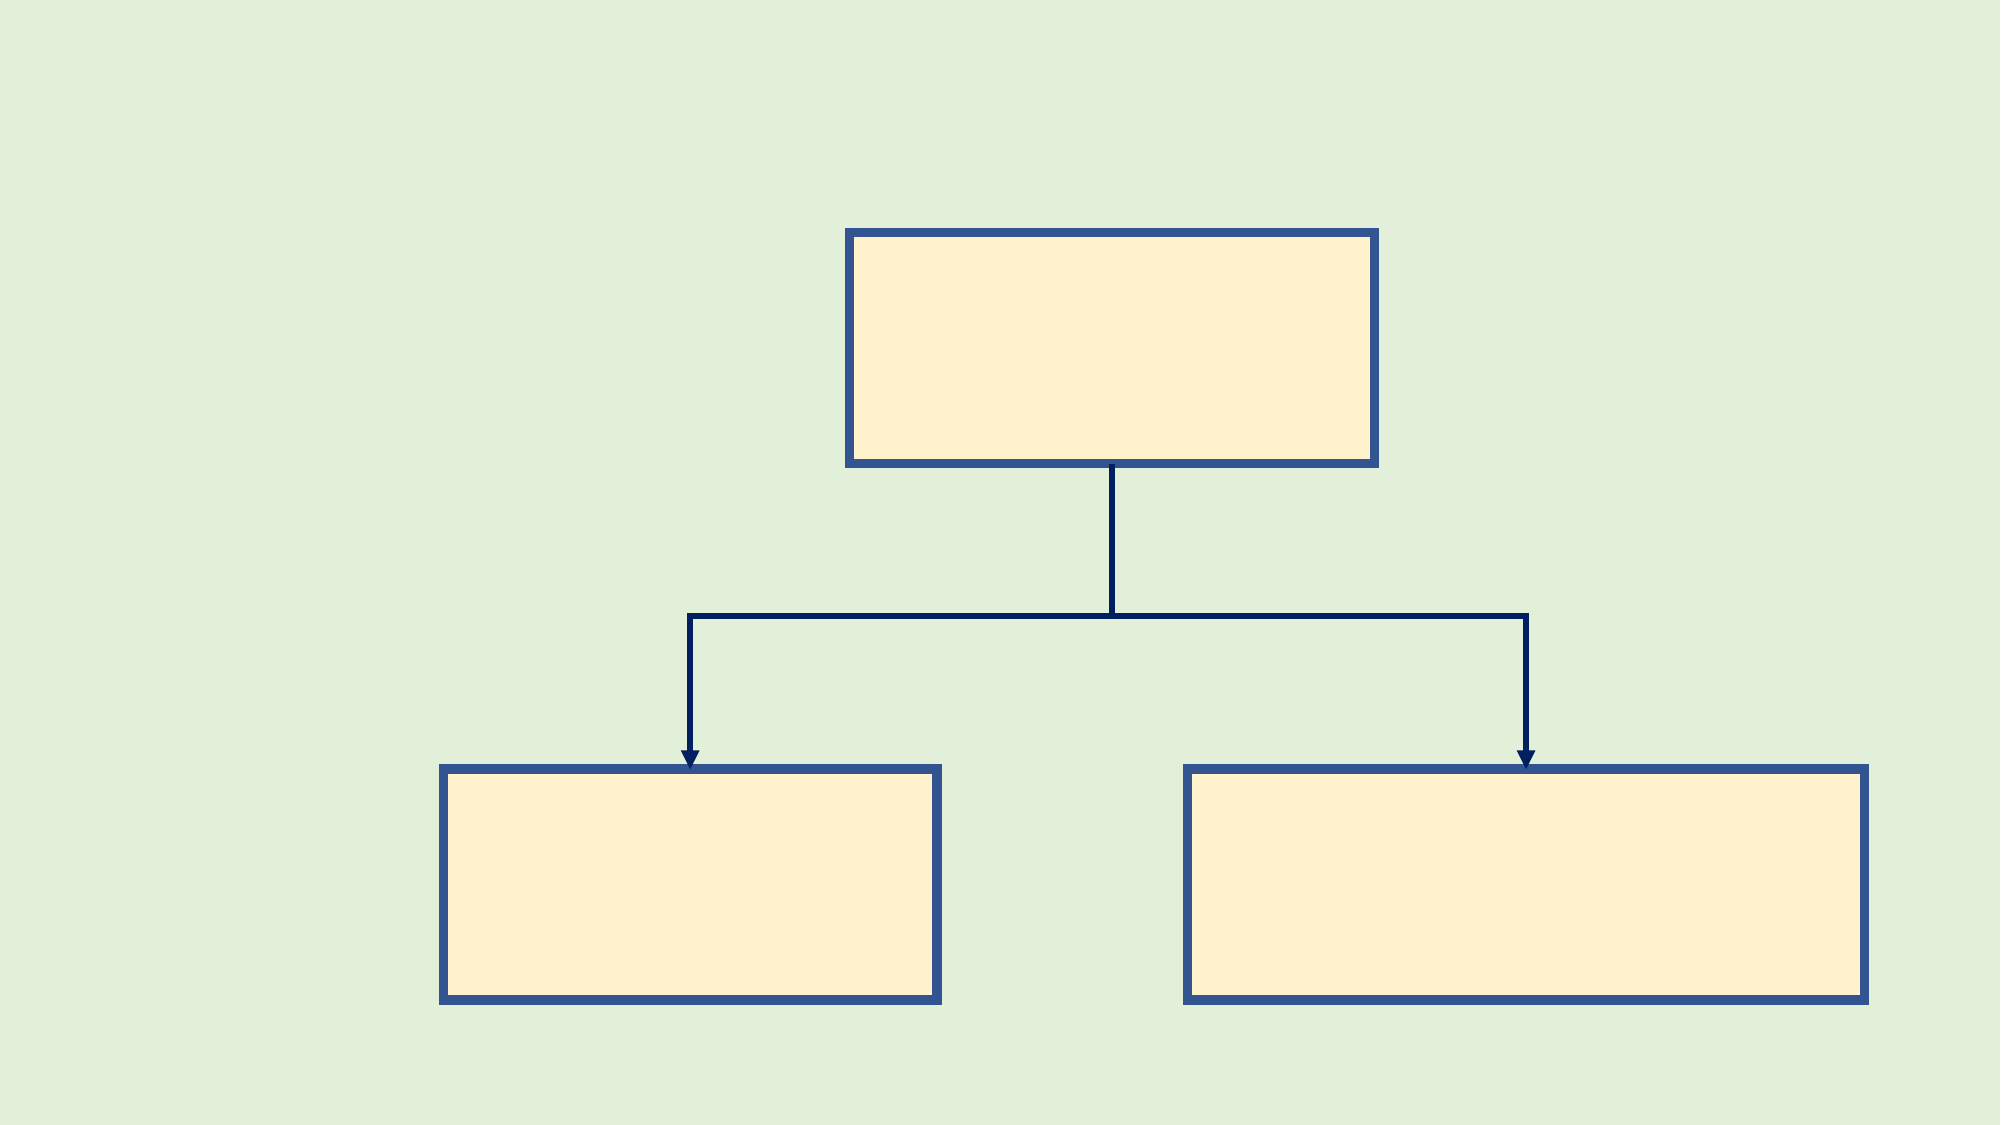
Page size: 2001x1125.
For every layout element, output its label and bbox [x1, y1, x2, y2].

text_box [1166, 409, 1472, 824]
text_box [0, 0, 2000, 1125]
text_box [748, 405, 1054, 828]
